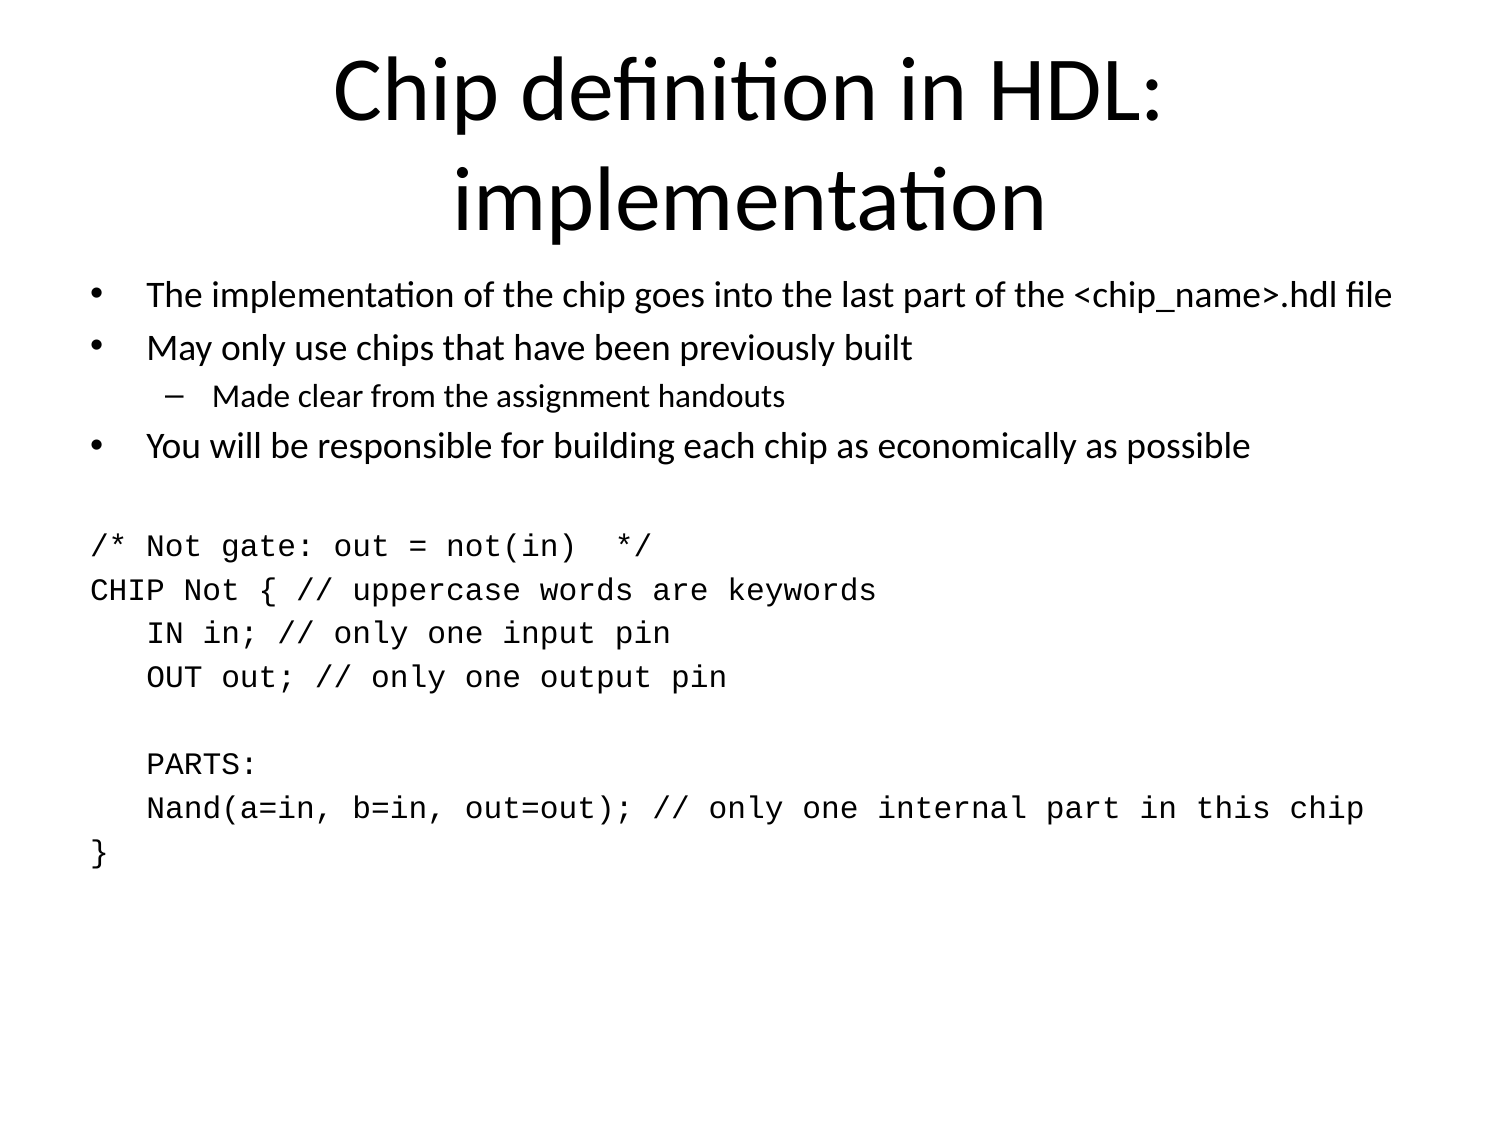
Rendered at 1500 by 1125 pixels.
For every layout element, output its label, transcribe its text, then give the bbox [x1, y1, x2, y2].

list The implementation of the chip goes into the last part of the <chip_name>.hdl file May only use chips that have been previously built Made clear from the assignment handouts You will be responsible for building each chip as economically as possible /* Not gate: out = not(in) */ CHIP Not { // uppercase words are keywords IN in; // only one input pin OUT out; // only one output pin PARTS: Nand(a=in, b=in, out=out); // only one internal part in this chip } [75, 262, 1425, 1005]
title Chip definition in HDL: implementation [75, 45, 1425, 233]
